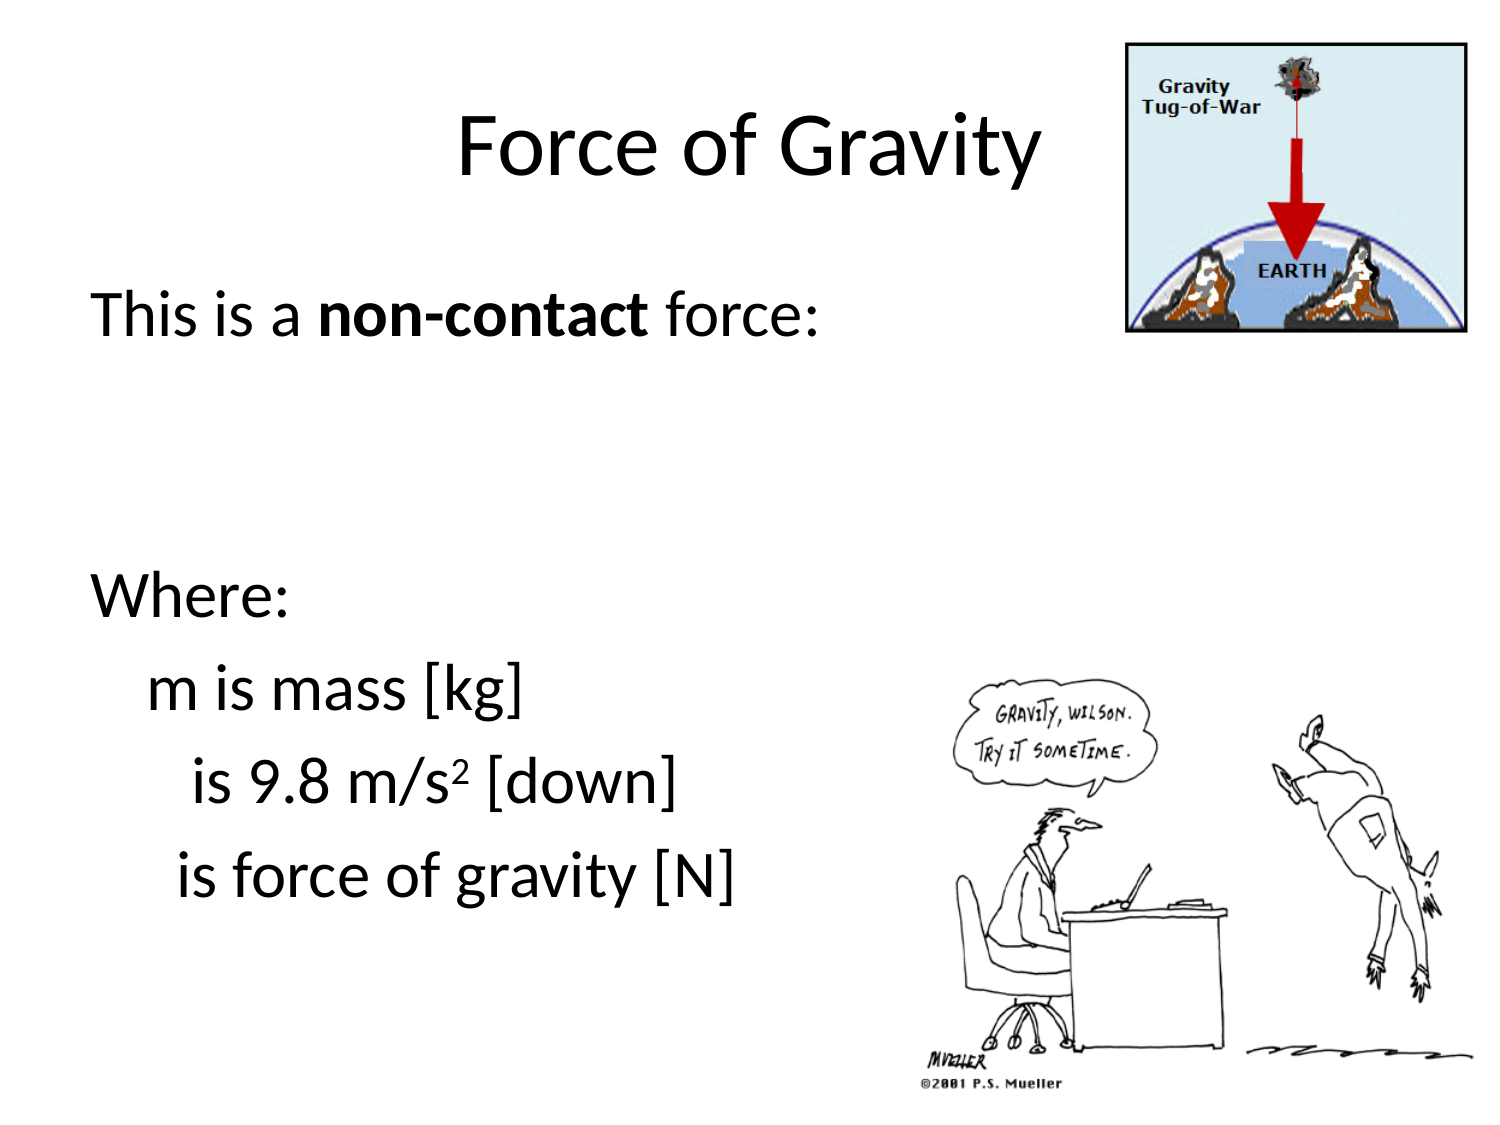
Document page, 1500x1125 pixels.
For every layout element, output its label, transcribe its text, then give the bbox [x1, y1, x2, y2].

picture [898, 668, 1500, 1102]
title Force of Gravity [75, 45, 1110, 233]
picture [1115, 30, 1480, 351]
